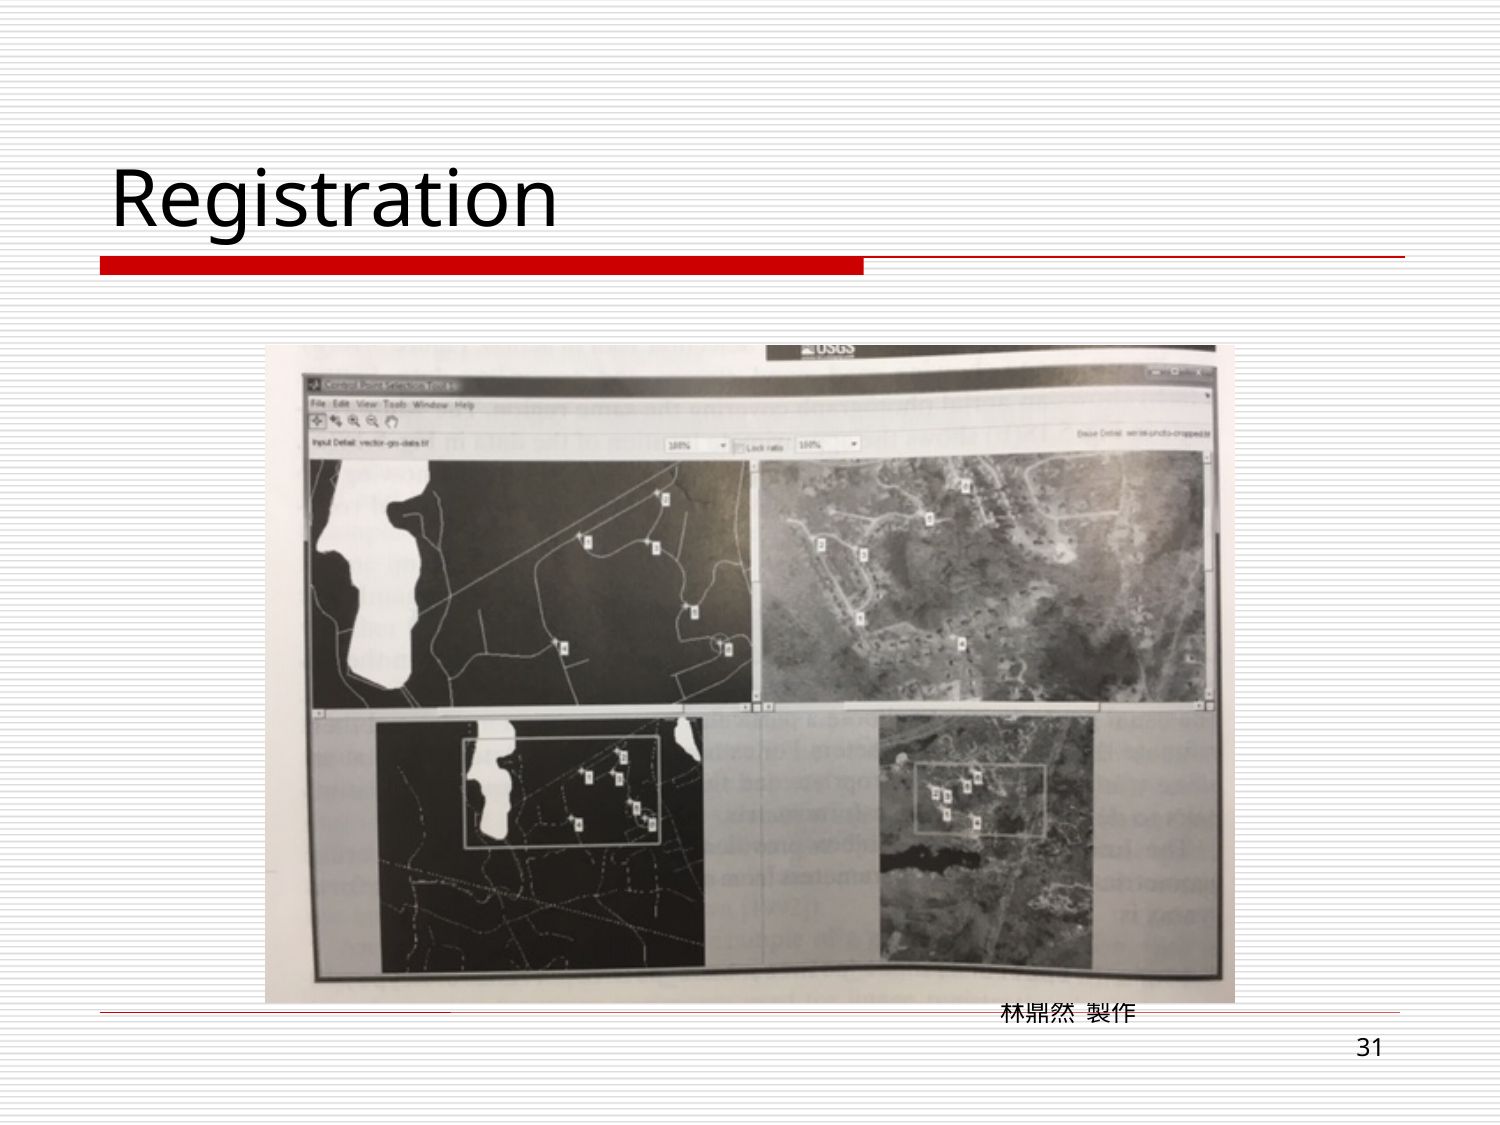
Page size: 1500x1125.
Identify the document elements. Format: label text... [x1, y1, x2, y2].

footer 林鼎然 製作 [831, 989, 1307, 1068]
title Registration [94, 50, 1407, 250]
picture [0, 0, 1500, 1125]
slide_number 31 [1074, 1024, 1400, 1103]
